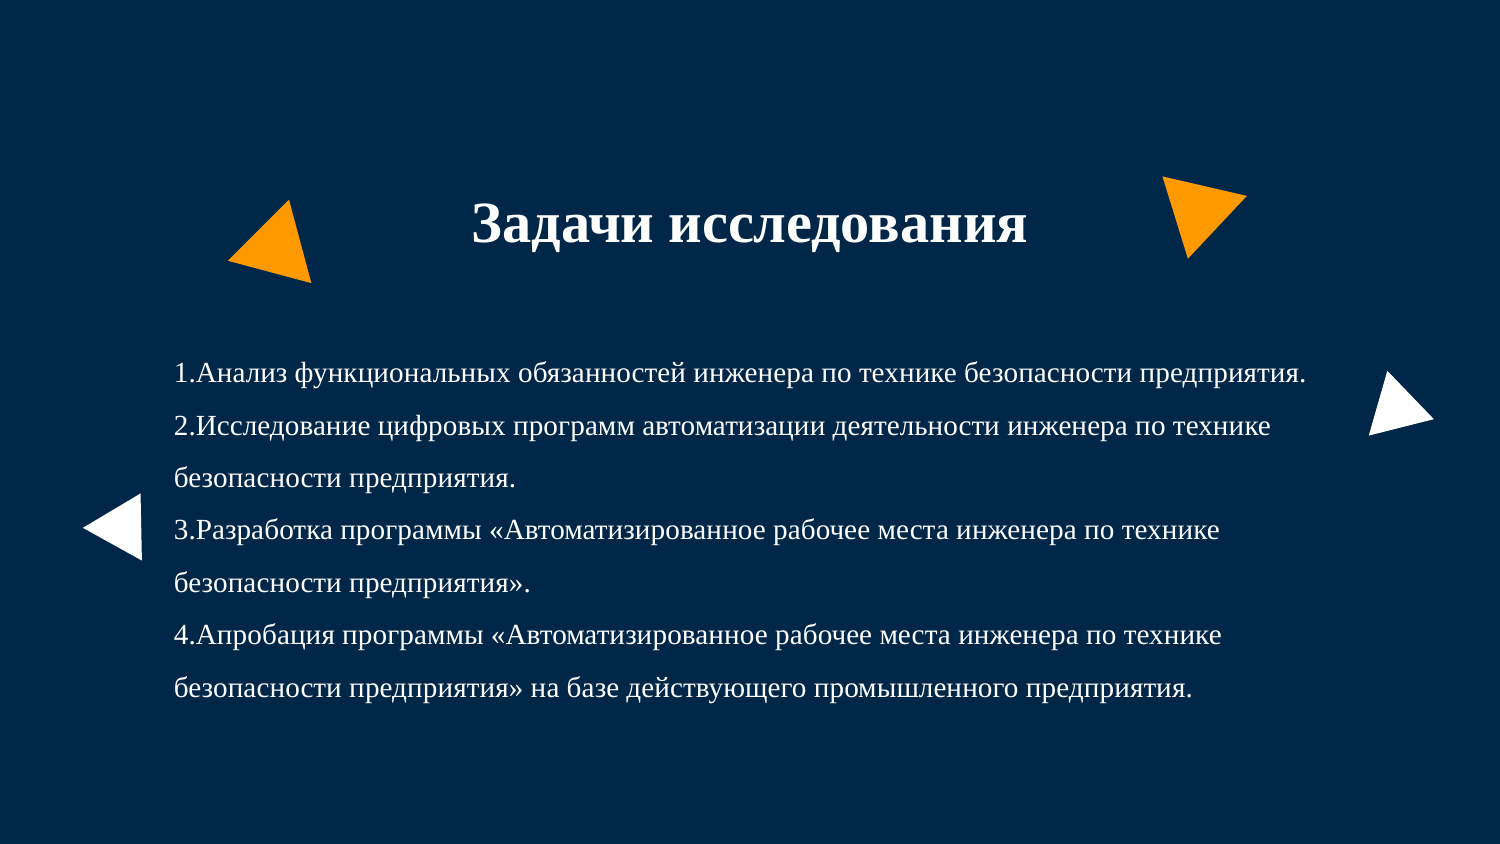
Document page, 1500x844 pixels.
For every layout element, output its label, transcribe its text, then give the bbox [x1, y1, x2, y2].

text_box [225, 197, 314, 286]
text_box [80, 491, 145, 563]
text_box [1366, 368, 1436, 438]
text_box [1160, 174, 1249, 261]
text_box 1.Анализ функциональных обязанностей инженера по технике безопасности предприятия. 2.Исследование цифровых программ автоматизации деятельности инженера по технике безопасности предприятия. 3.Разработка программы «Автоматизированное рабочее места инженера по технике безопасности предприятия». 4.Апробация программы «Автоматизированное рабочее места инженера по технике безопасности предприятия» на базе действующего промышленного предприятия. [159, 328, 1341, 711]
text_box Задачи исследования [436, 176, 1064, 262]
